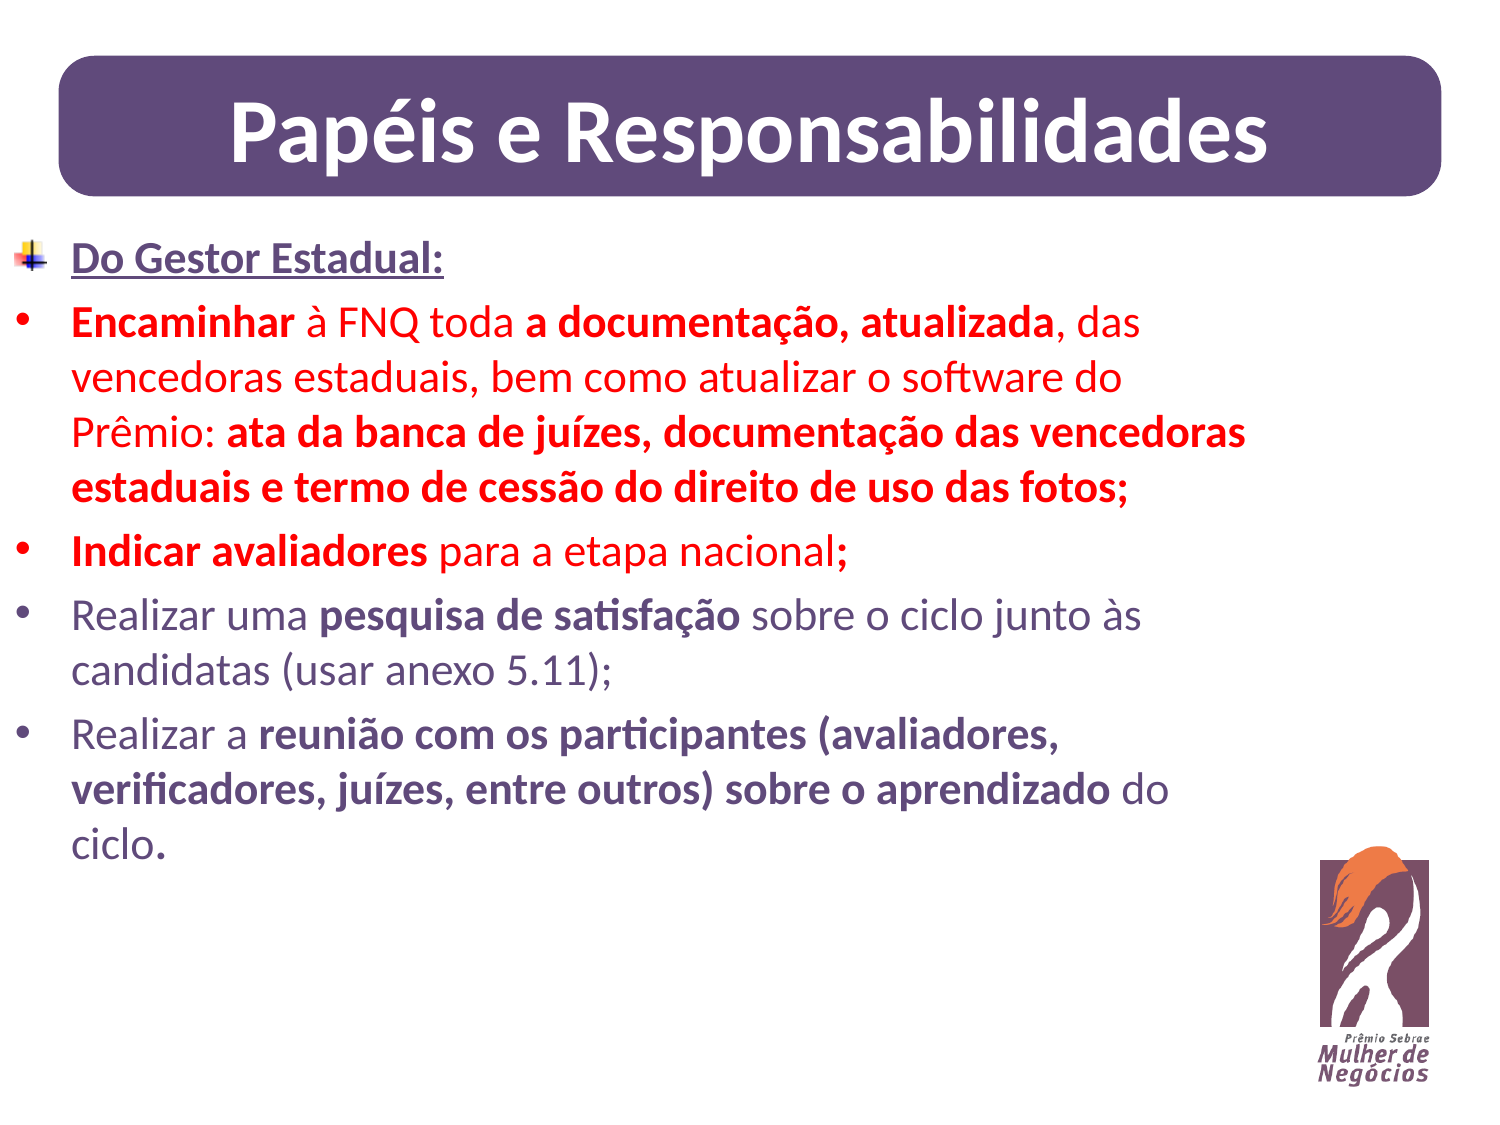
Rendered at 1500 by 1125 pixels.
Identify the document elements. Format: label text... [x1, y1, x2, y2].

list Do Gestor Estadual: Encaminhar à FNQ toda a documentação, atualizada, das vencedoras estaduais, bem como atualizar o software do Prêmio: ata da banca de juízes, documentação das vencedoras estaduais e termo de cessão do direito de uso das fotos; Indicar avaliadores para a etapa nacional; Realizar uma pesquisa de satisfação sobre o ciclo junto às candidatas (usar anexo 5.11); Realizar a reunião com os participantes (avaliadores, verificadores, juízes, entre outros) sobre o aprendizado do ciclo. [0, 219, 1282, 1047]
picture [1245, 803, 1500, 1125]
text_box Papéis e Responsabilidades [56, 53, 1444, 199]
picture [14, 238, 47, 271]
